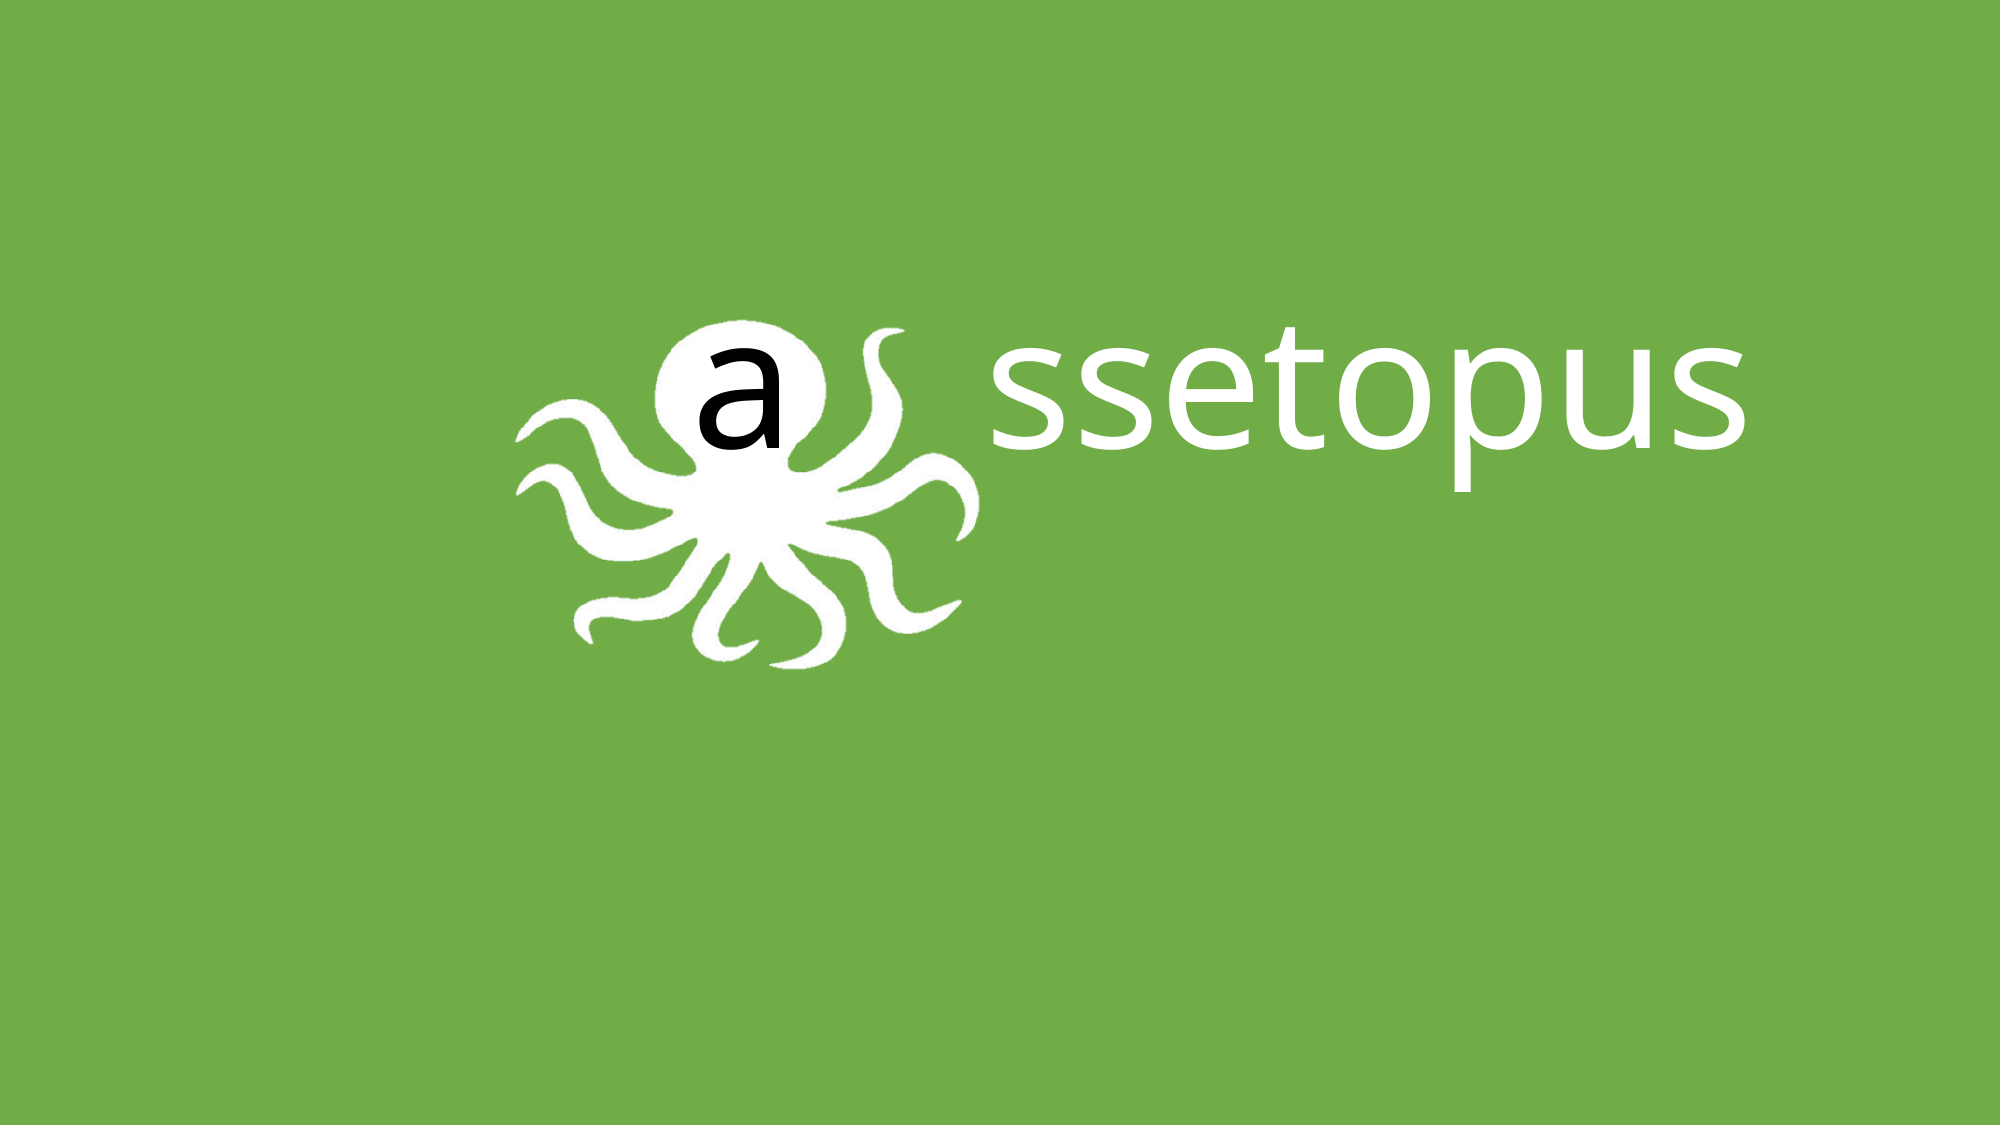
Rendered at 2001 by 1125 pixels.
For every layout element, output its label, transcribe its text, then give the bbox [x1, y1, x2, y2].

text_box a ssetopus [676, 257, 1848, 493]
picture [490, 295, 1003, 693]
